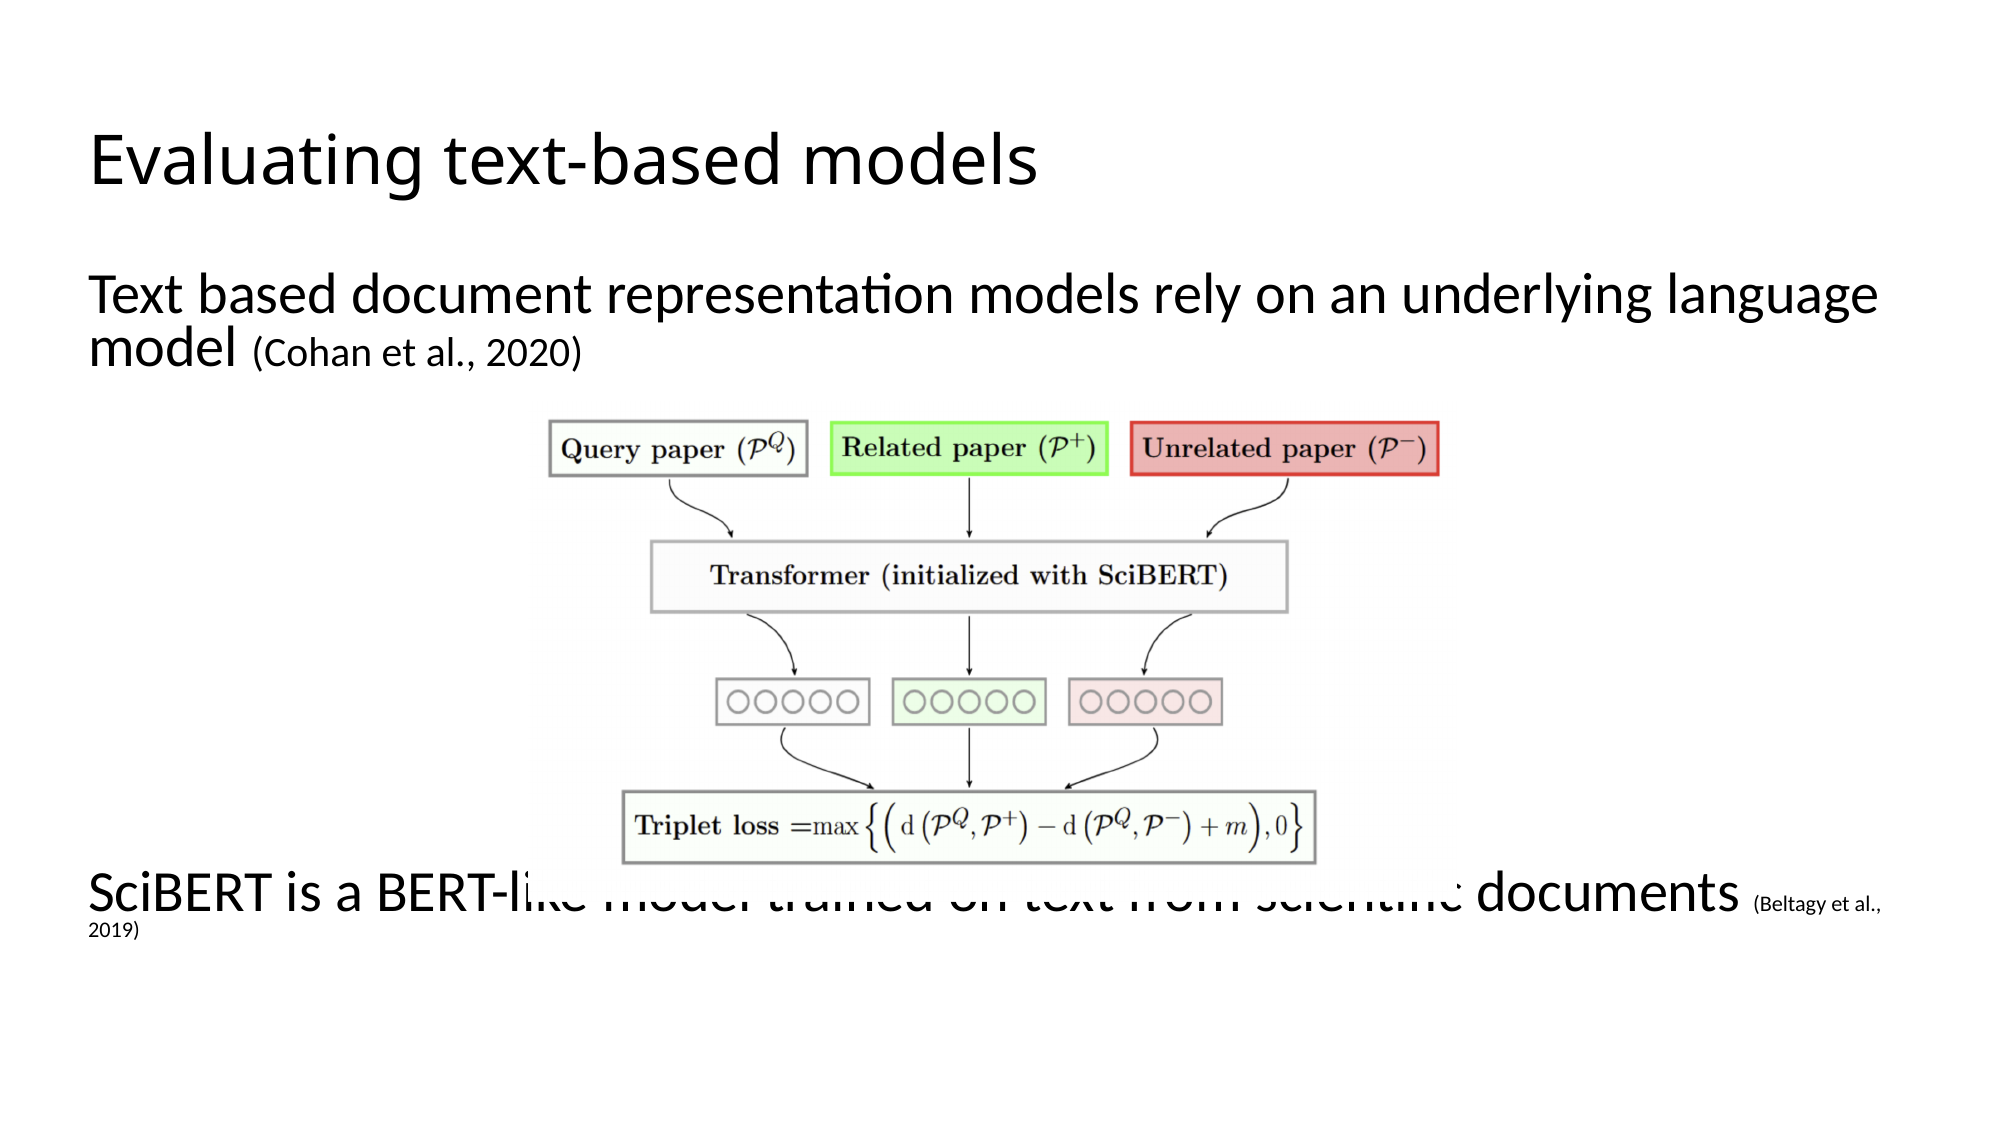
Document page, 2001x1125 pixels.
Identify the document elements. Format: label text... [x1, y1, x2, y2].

title Evaluating text-based models [68, 97, 1932, 223]
list Text based document representation models rely on an underlying language model (Cohan et al., 2020) SciBERT is a BERT-like model trained on text from scientific documents (Beltagy et al., 2019) [68, 252, 1932, 1125]
picture [528, 401, 1457, 902]
